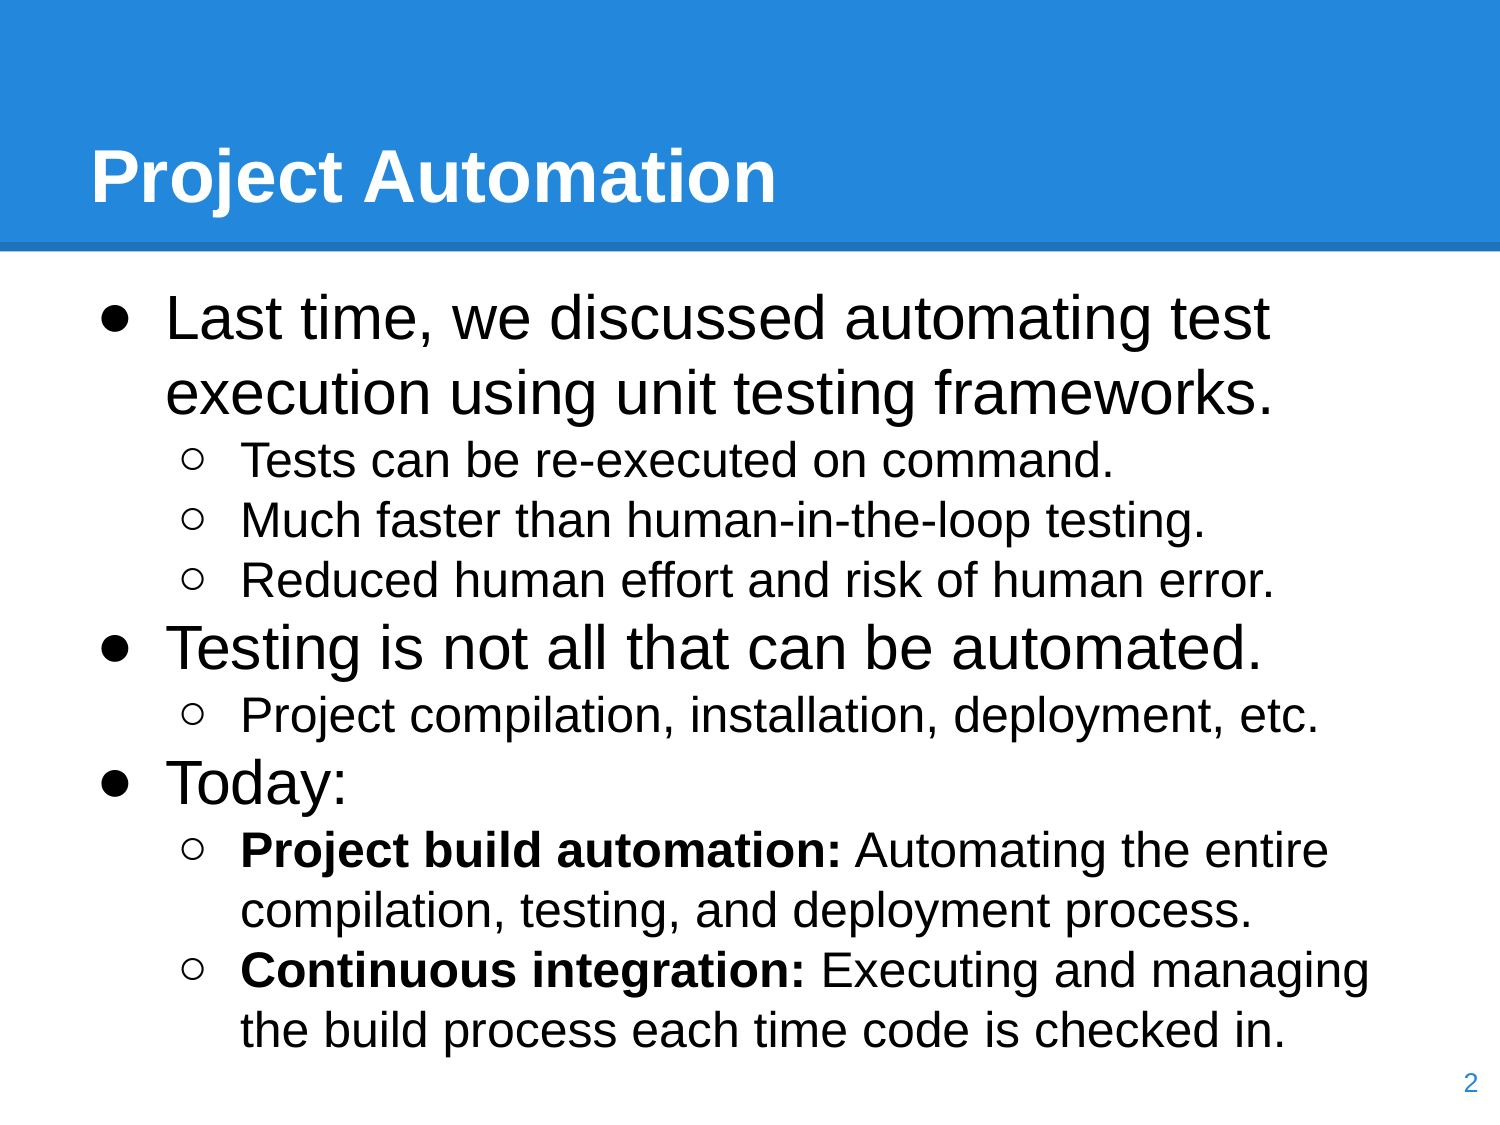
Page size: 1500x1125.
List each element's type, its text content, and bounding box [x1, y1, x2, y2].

list Last time, we discussed automating test execution using unit testing frameworks. Tests can be re-executed on command. Much faster than human-in-the-loop testing. Reduced human effort and risk of human error. Testing is not all that can be automated. Project compilation, installation, deployment, etc. Today: Project build automation: Automating the entire compilation, testing, and deployment process. Continuous integration: Executing and managing the build process each time code is checked in. [75, 262, 1425, 1078]
title Project Automation [75, 45, 1425, 233]
slide_number ‹#› [1403, 1038, 1494, 1125]
